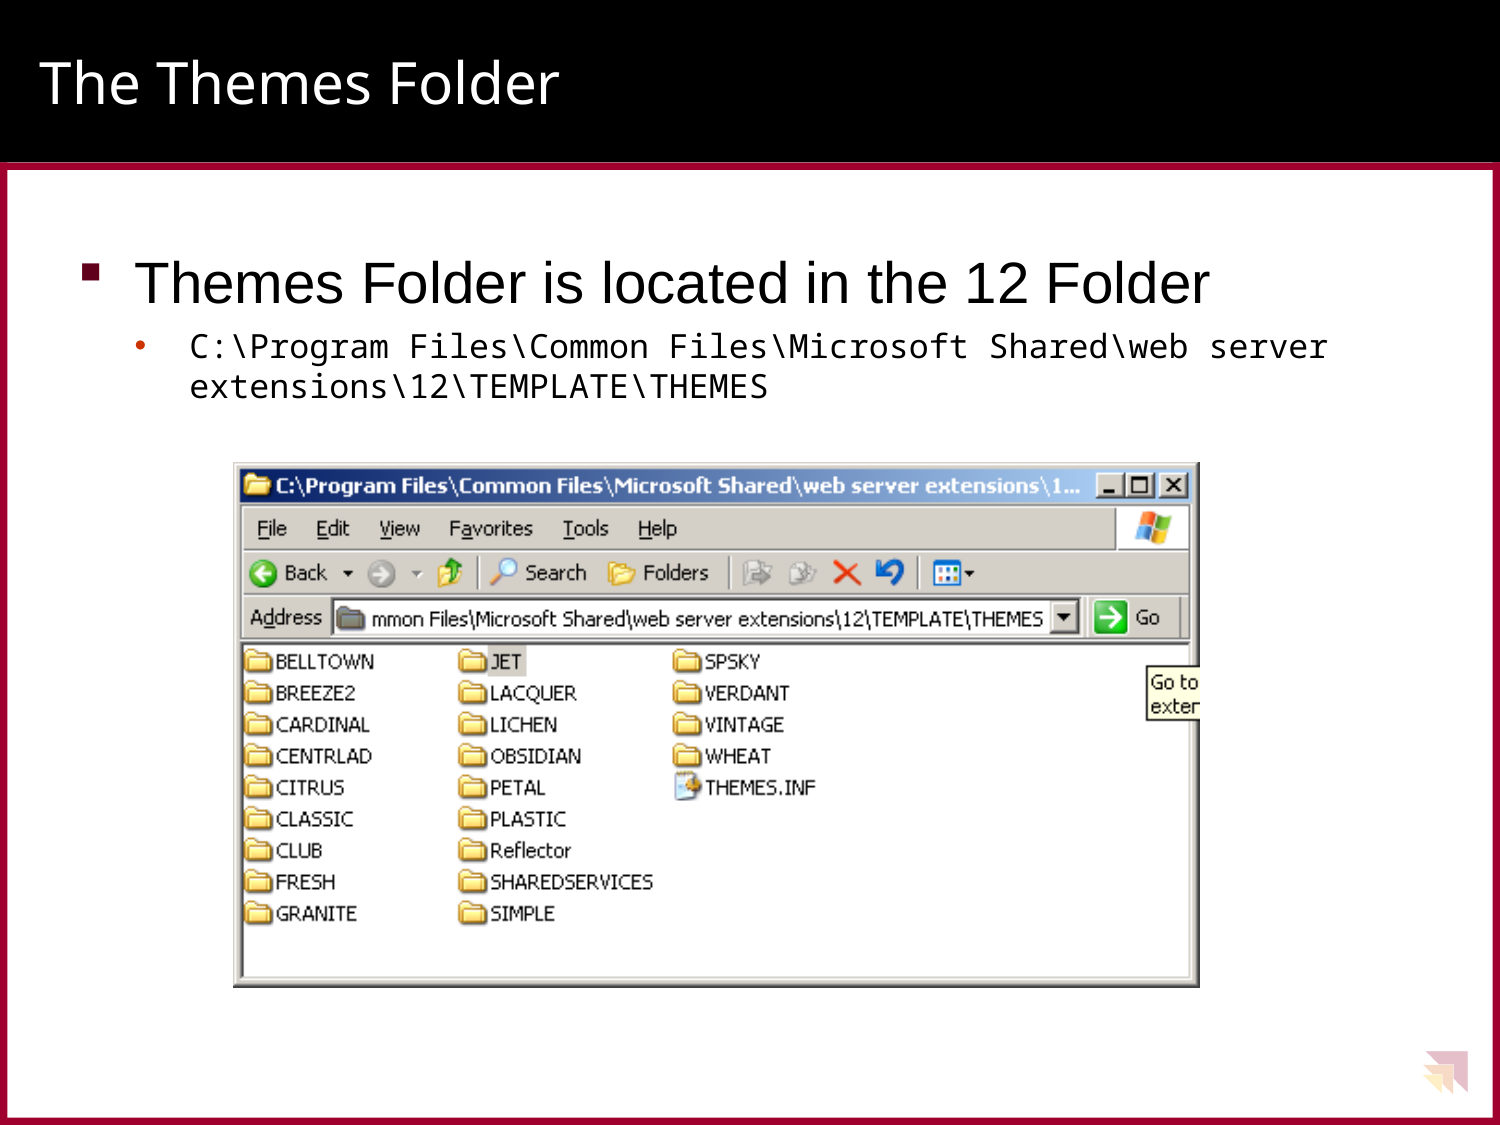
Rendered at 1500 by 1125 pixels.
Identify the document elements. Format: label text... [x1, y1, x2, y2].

picture [232, 462, 1201, 988]
list Themes Folder is located in the 12 Folder C:\Program Files\Common Files\Microsoft Shared\web server extensions\12\TEMPLATE\THEMES [62, 237, 1438, 1088]
title The Themes Folder [24, 12, 1438, 150]
